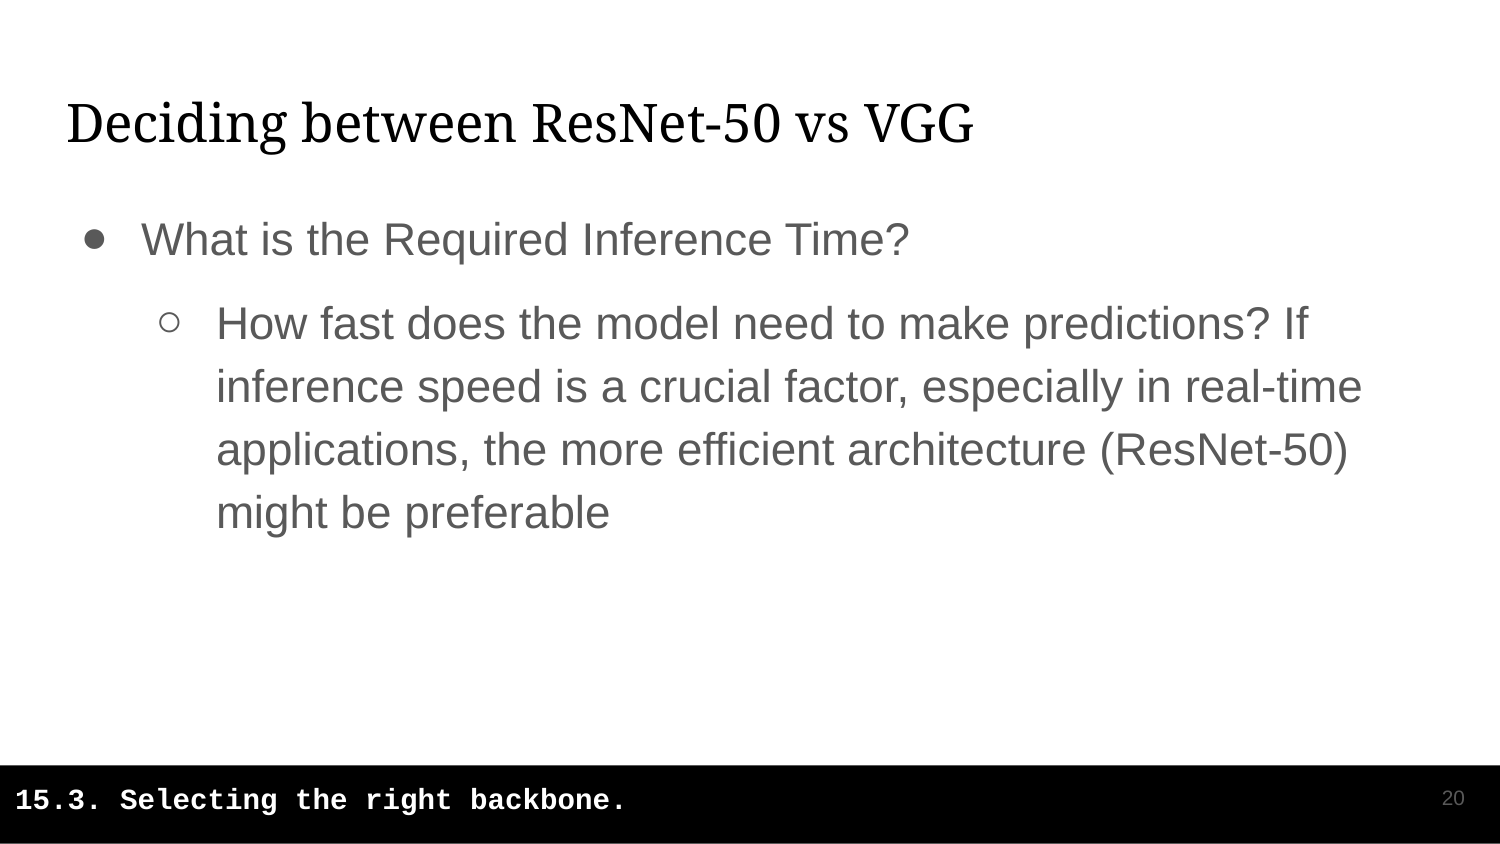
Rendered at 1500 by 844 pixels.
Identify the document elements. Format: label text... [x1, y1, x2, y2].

slide_number ‹#› [1389, 764, 1480, 830]
list What is the Required Inference Time? How fast does the model need to make predictions? If inference speed is a crucial factor, especially in real-time applications, the more efficient architecture (ResNet-50) might be preferable [51, 186, 1449, 729]
title Deciding between ResNet-50 vs VGG [51, 74, 1449, 169]
text_box 15.3. Selecting the right backbone. [0, 765, 1500, 844]
